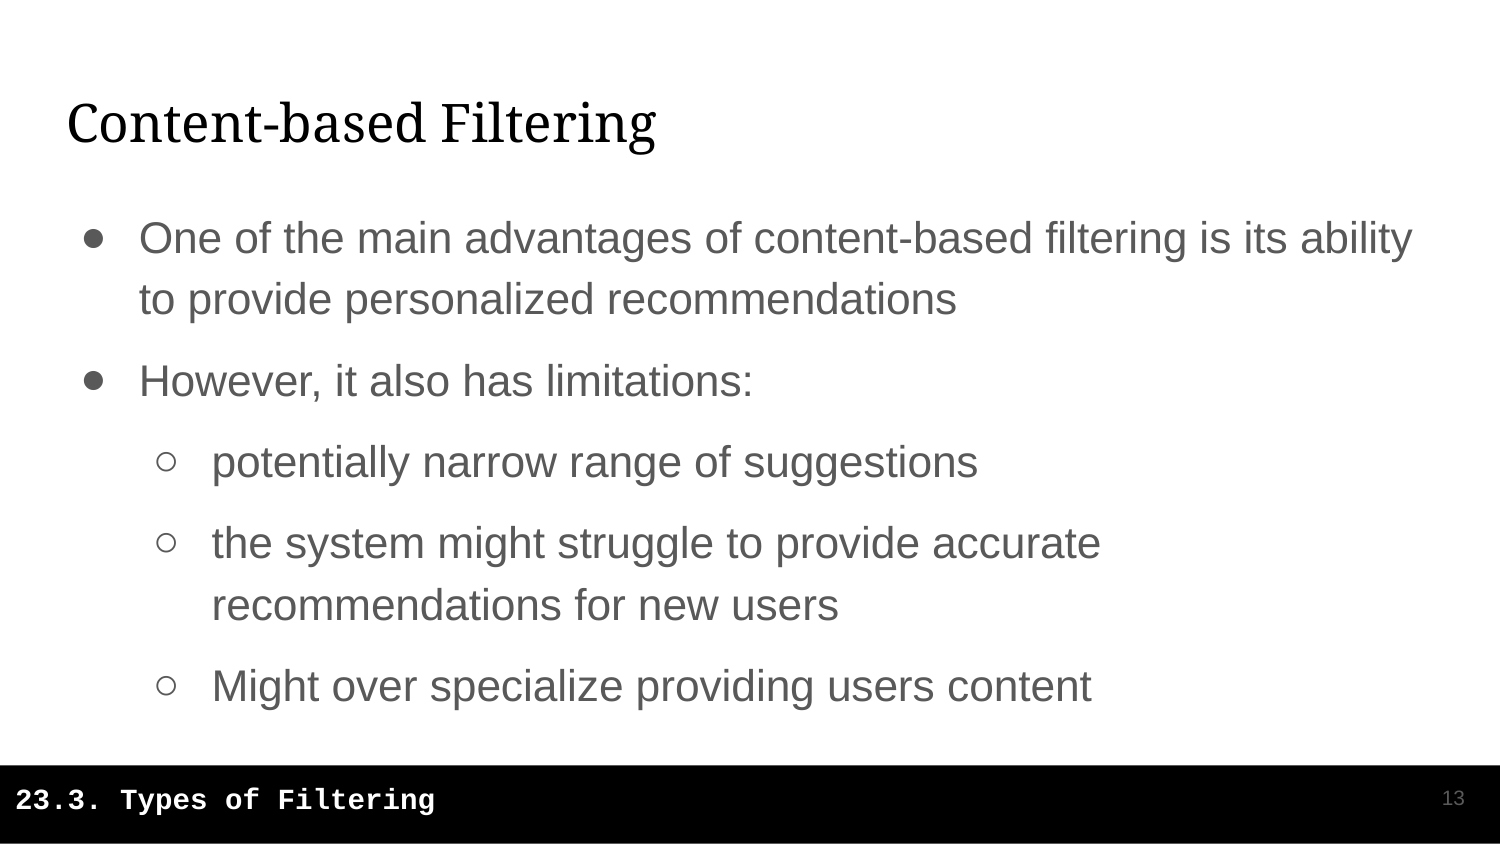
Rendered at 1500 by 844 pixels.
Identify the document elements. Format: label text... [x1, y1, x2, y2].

list One of the main advantages of content-based filtering is its ability to provide personalized recommendations However, it also has limitations: potentially narrow range of suggestions the system might struggle to provide accurate recommendations for new users Might over specialize providing users content [51, 186, 1449, 729]
text_box 23.3. Types of Filtering [0, 765, 1500, 844]
title Content-based Filtering [51, 74, 1449, 169]
slide_number ‹#› [1389, 764, 1480, 830]
